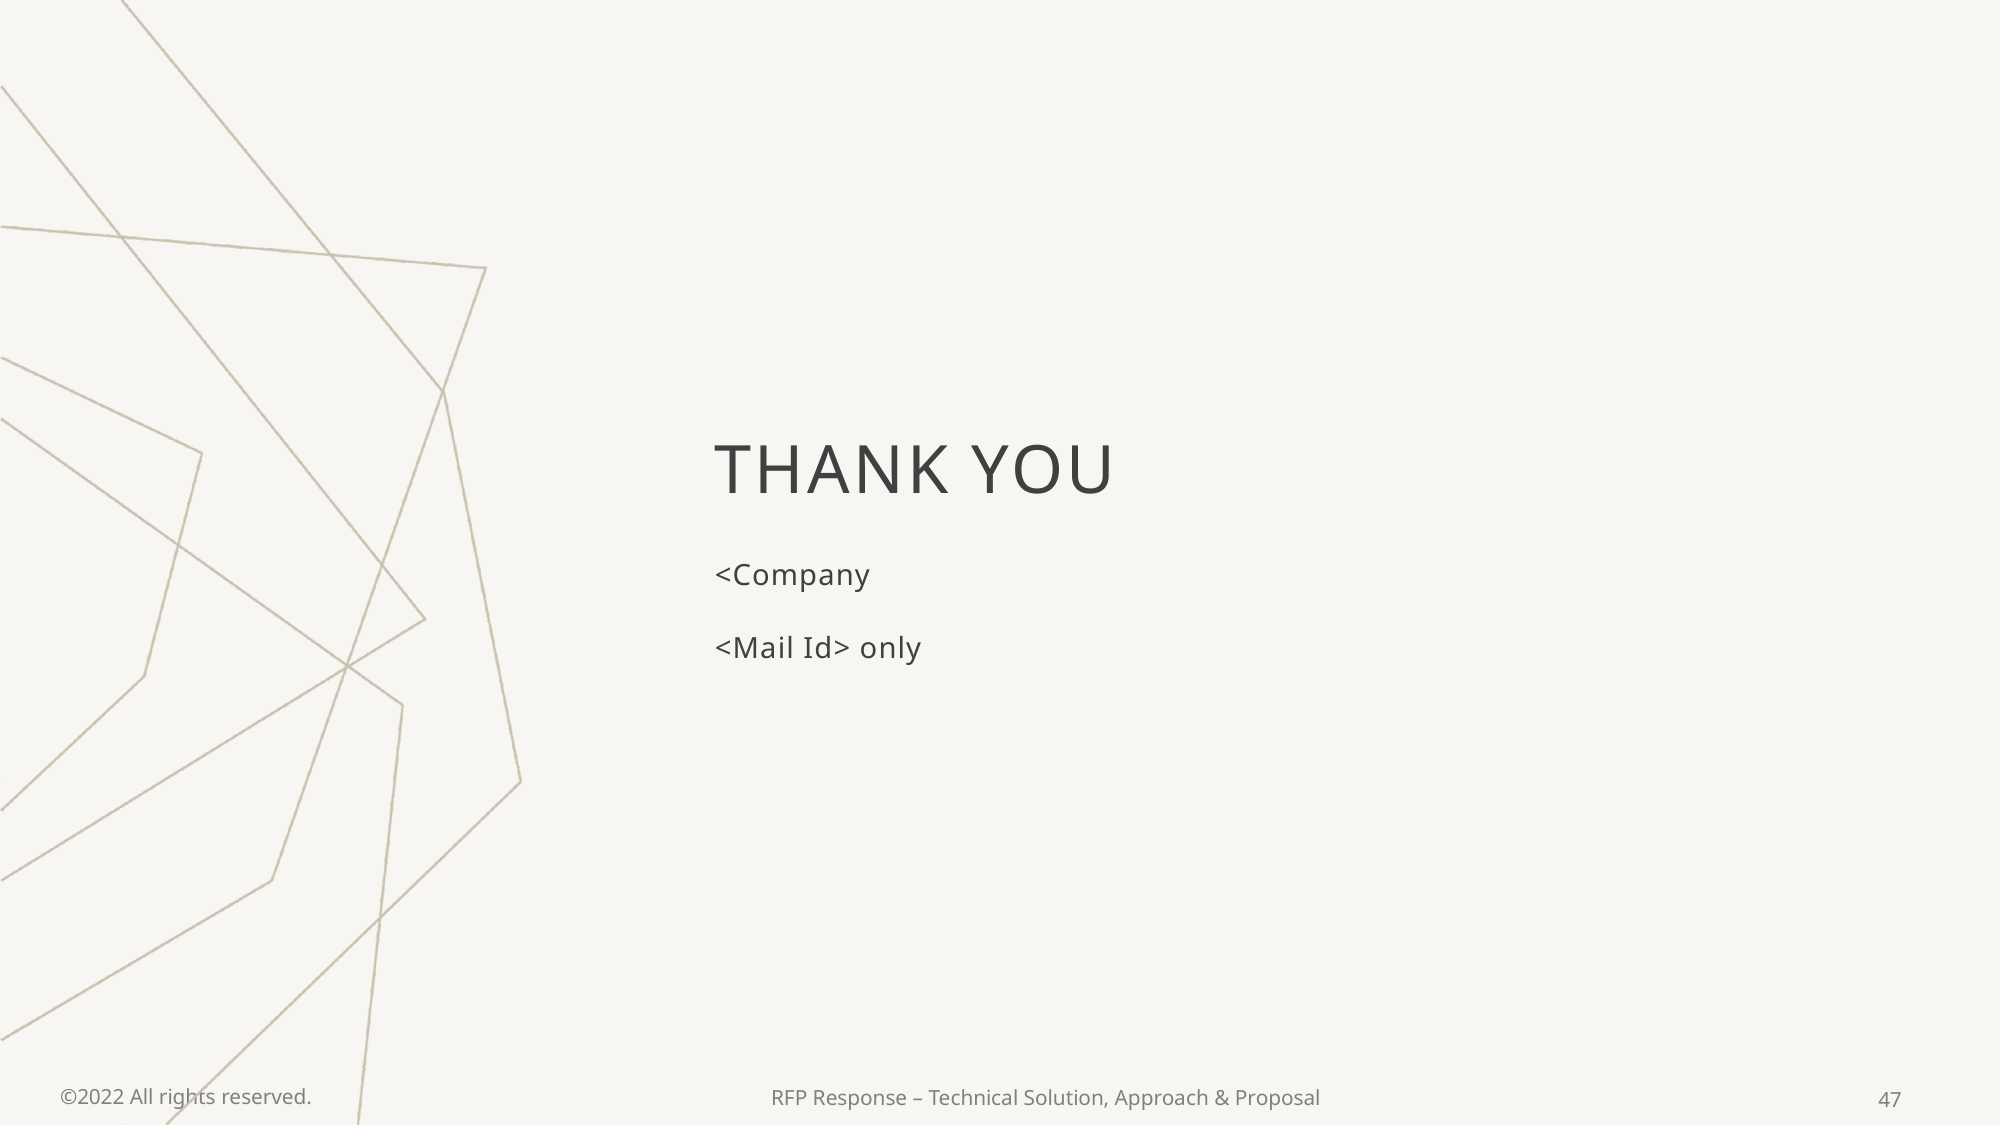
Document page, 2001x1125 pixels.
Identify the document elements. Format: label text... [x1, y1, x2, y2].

subtitle <Company <Mail Id> only ​ [699, 531, 1386, 860]
title THANK YOU [699, 265, 1386, 516]
picture [0, 0, 522, 1125]
